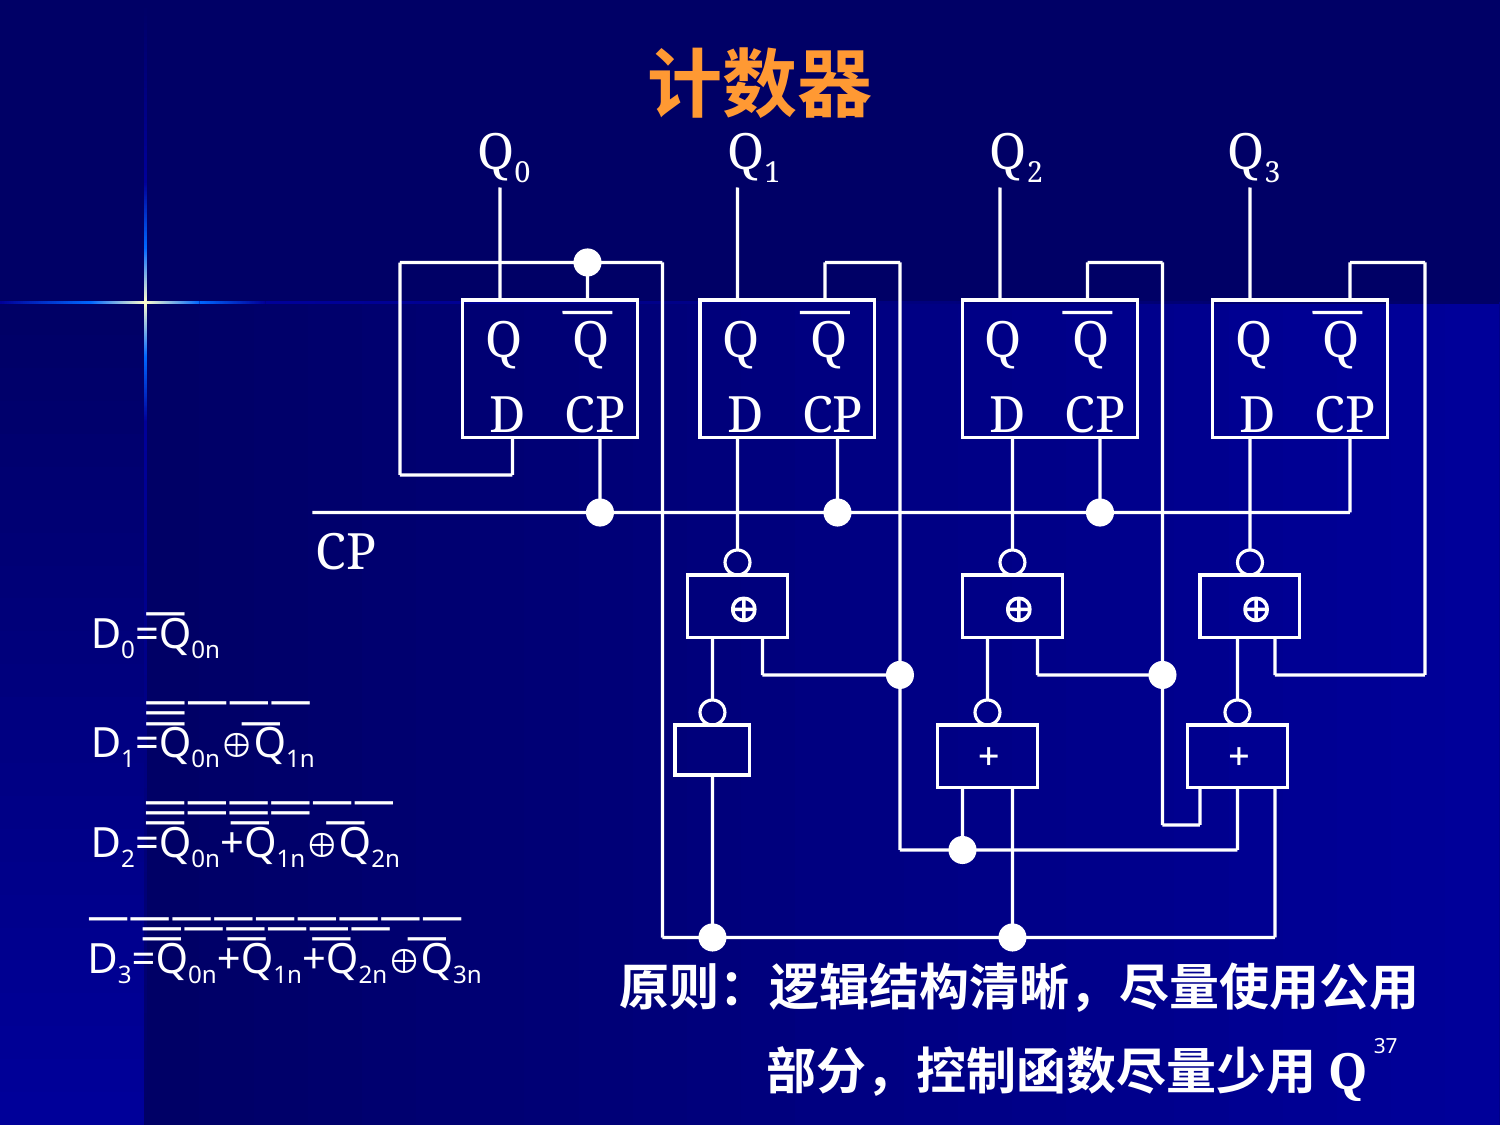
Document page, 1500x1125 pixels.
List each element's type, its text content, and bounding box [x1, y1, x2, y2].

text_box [699, 588, 949, 950]
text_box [699, 262, 949, 437]
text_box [299, 437, 1350, 588]
text_box 原则：逻辑结构清晰，尽量使用公用 部分，控制函数尽量少用Q [454, 947, 1471, 1108]
title 计数器 [99, 0, 1438, 163]
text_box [462, 112, 1400, 262]
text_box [72, 597, 525, 990]
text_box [949, 262, 1425, 950]
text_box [399, 262, 574, 437]
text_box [574, 588, 699, 938]
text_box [574, 249, 900, 437]
